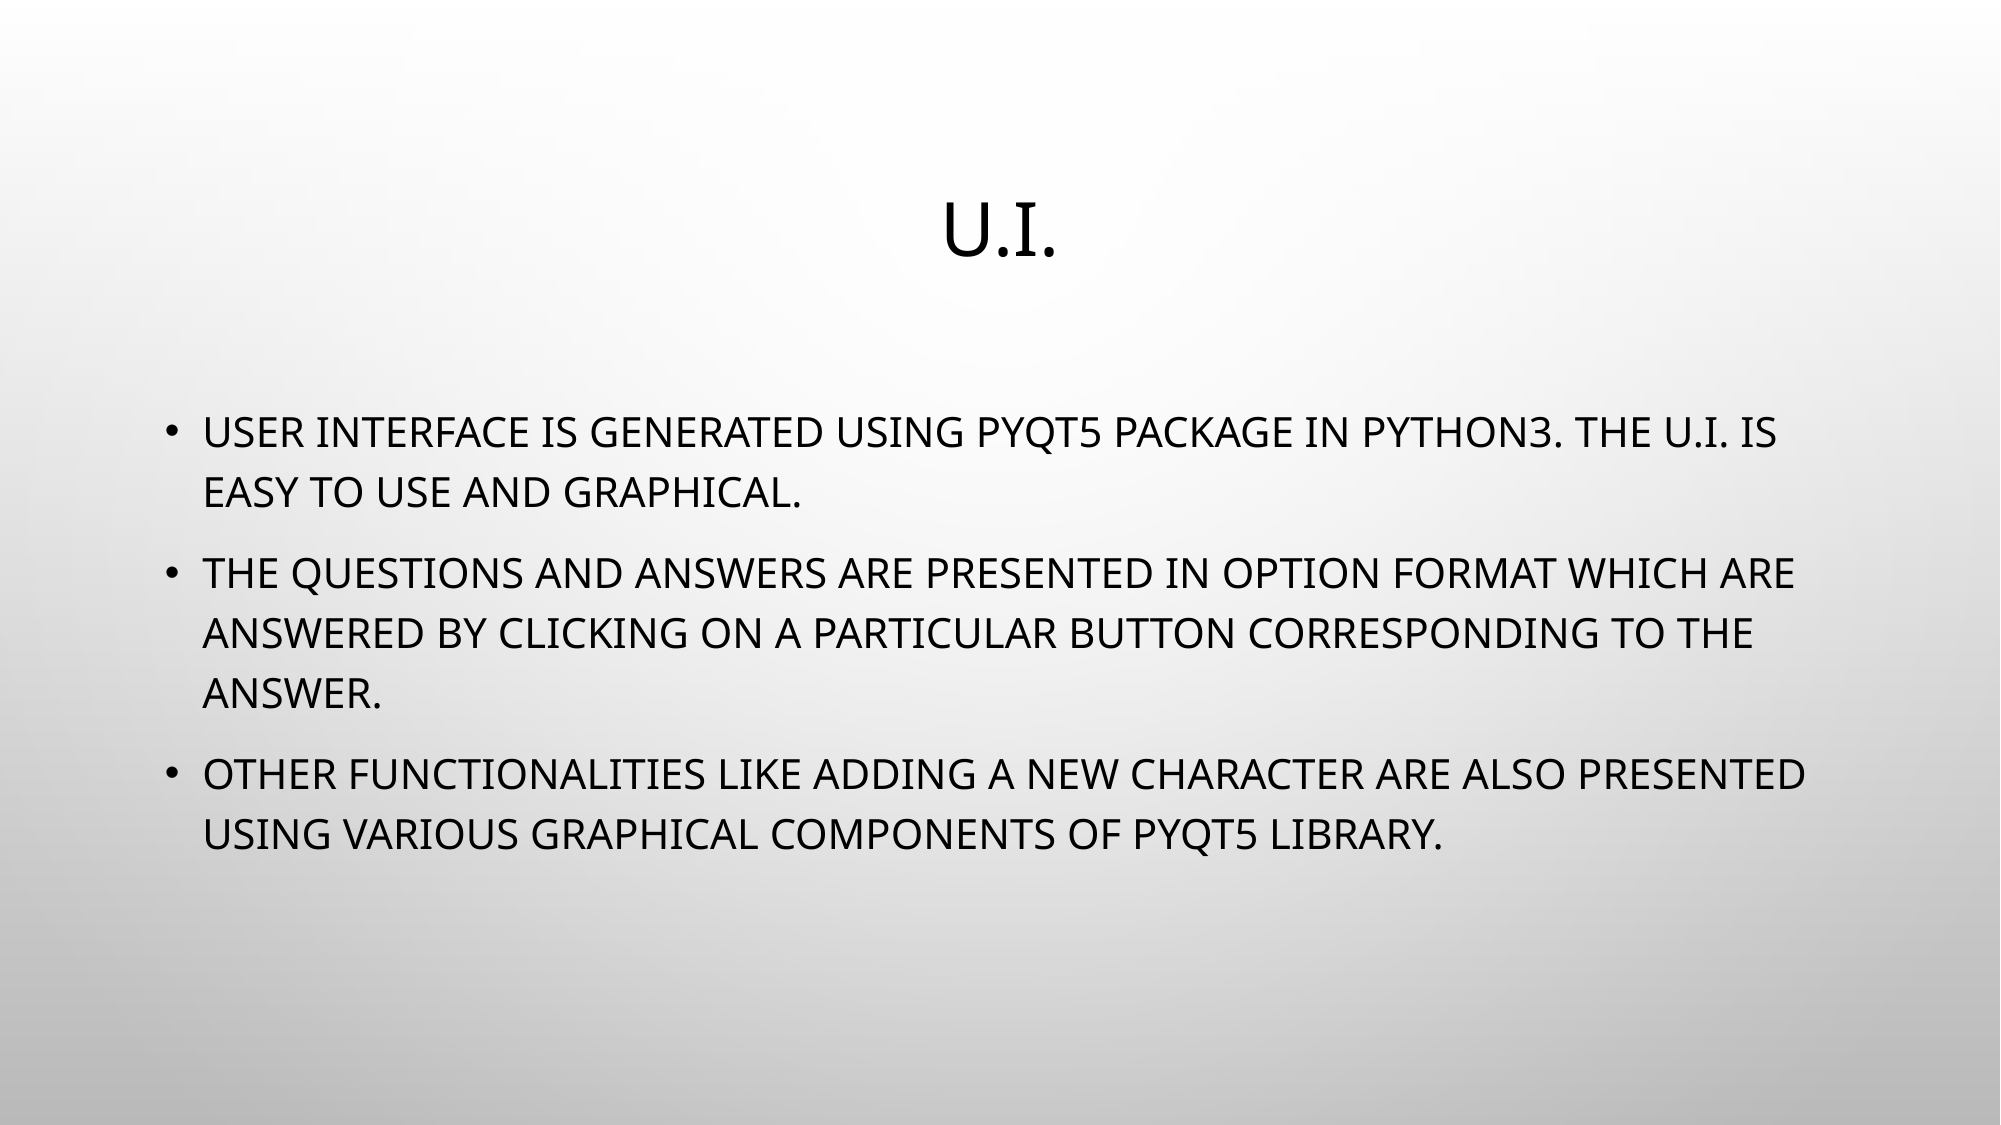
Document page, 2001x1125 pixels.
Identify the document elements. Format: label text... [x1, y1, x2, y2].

list User Interface is generated using PyQt5 package in python3. The U.I. is easy to use and graphical. The questions and answers are presented in option format which are answered by clicking on a particular button corresponding to the answer. Other functionalities like adding a new character are also presented using various graphical components of PyQt5 library. [149, 388, 1851, 950]
title U.I. [149, 101, 1851, 364]
picture [0, 0, 2000, 1125]
